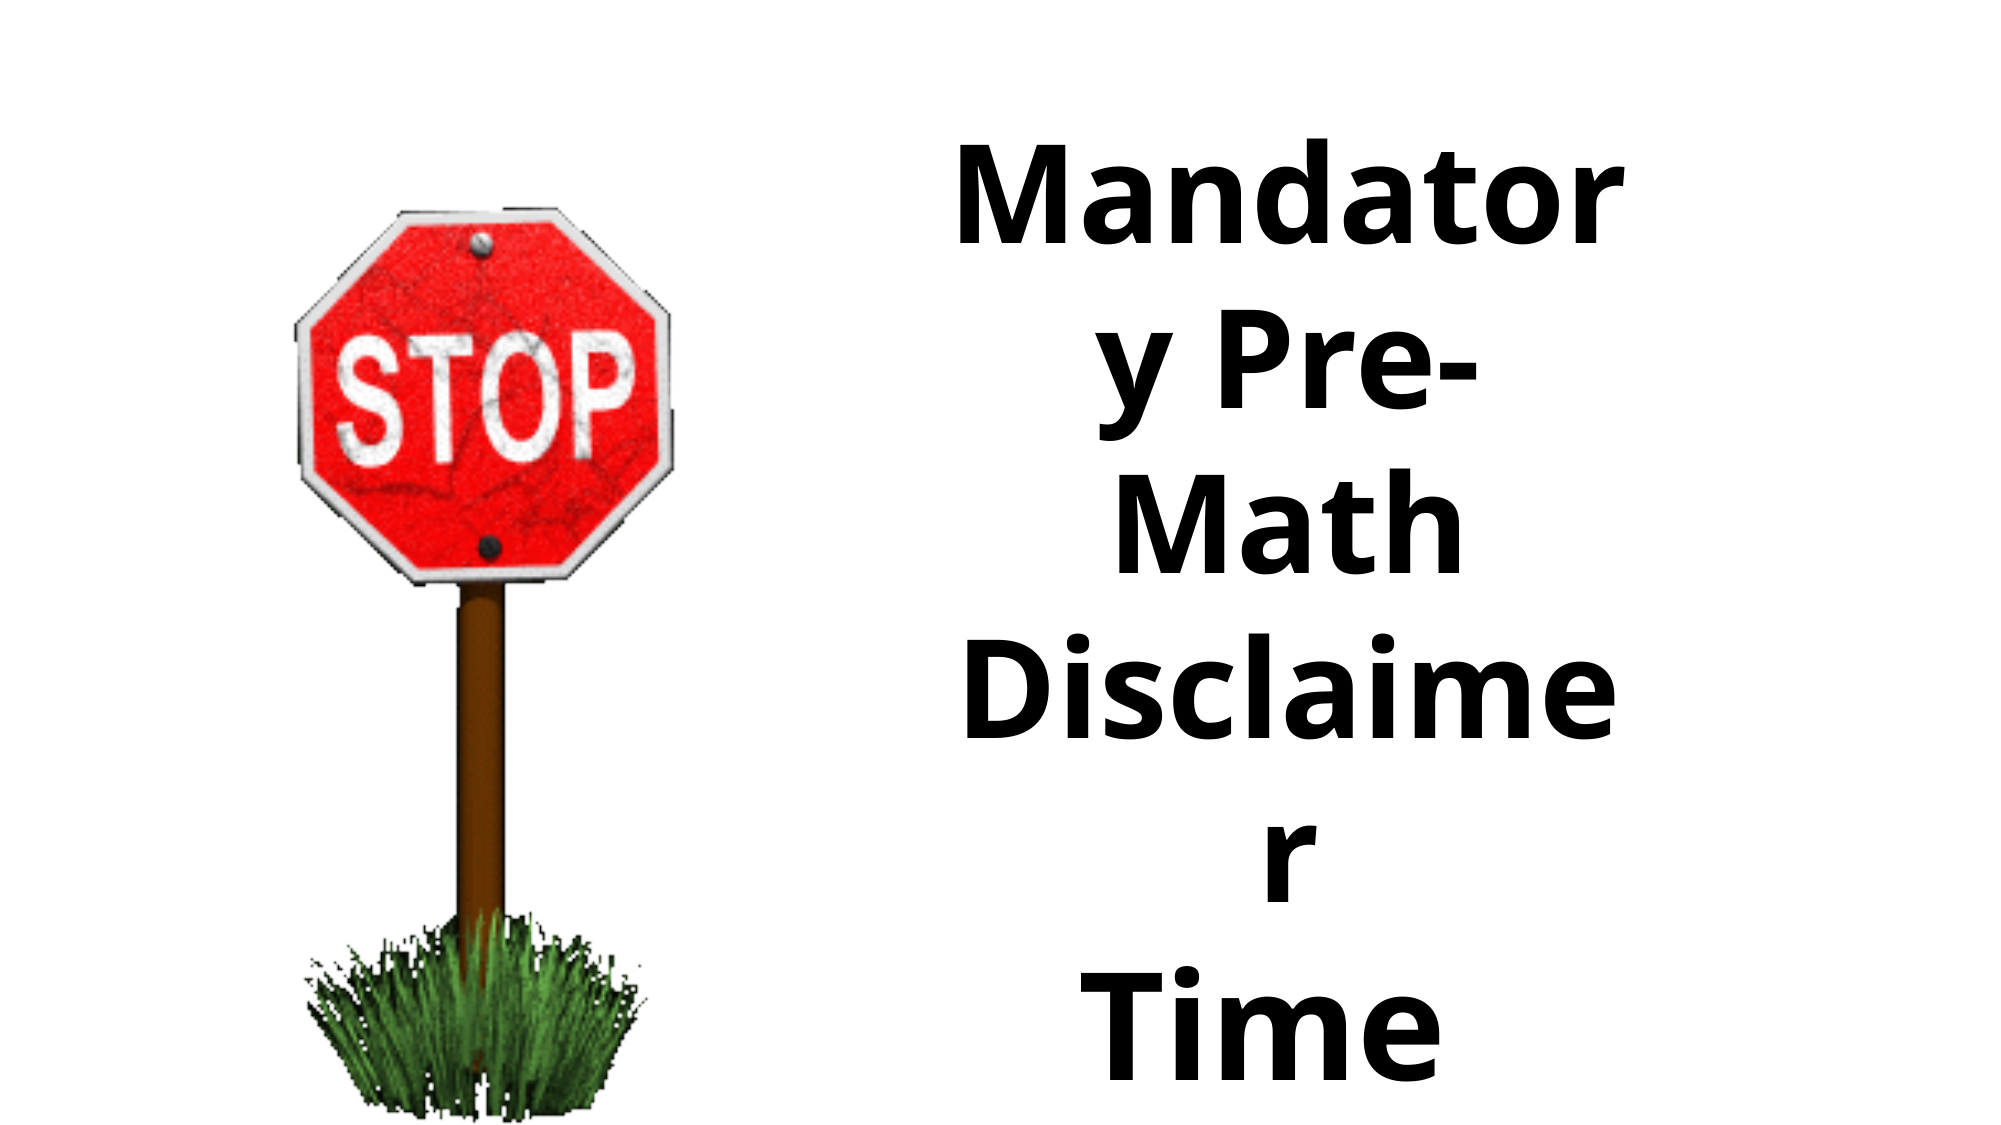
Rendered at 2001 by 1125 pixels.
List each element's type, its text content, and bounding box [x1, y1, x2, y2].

picture [179, 122, 776, 1125]
text_box Mandatory Pre-Math Disclaimer Time [927, 98, 1650, 1118]
